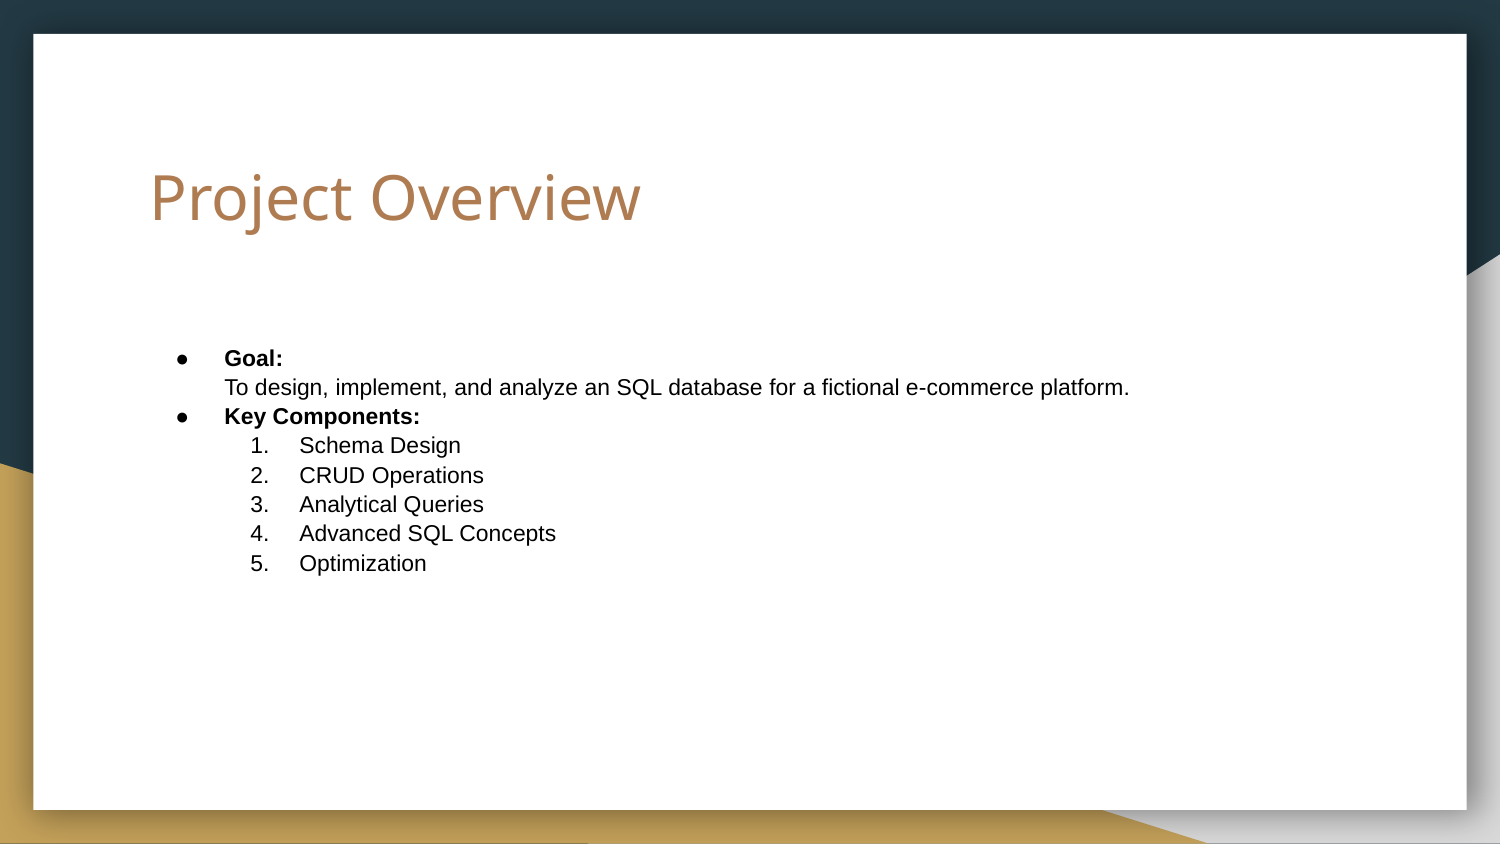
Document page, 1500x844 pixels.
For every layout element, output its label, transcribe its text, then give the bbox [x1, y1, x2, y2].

title Project Overview [134, 138, 1366, 296]
list Goal: To design, implement, and analyze an SQL database for a fictional e-commerce platform. Key Components: Schema Design CRUD Operations Analytical Queries Advanced SQL Concepts Optimization [134, 326, 1366, 729]
